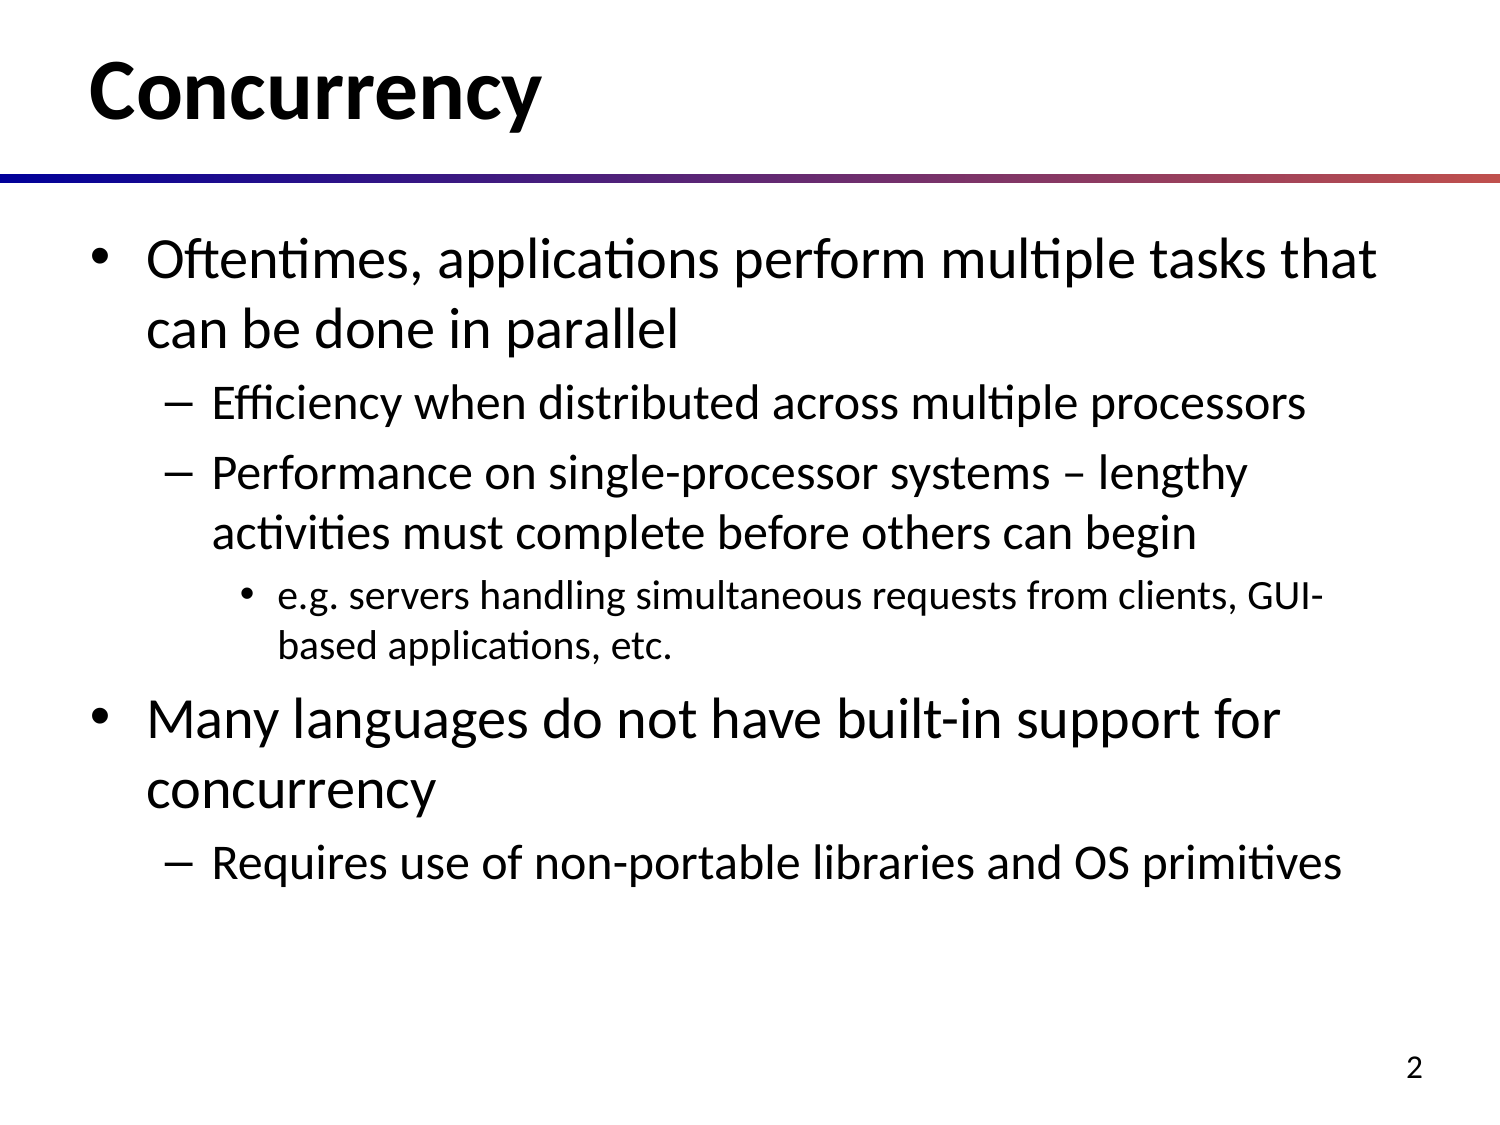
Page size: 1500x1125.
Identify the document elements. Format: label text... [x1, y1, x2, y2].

title Concurrency [75, 24, 1438, 150]
list Oftentimes, applications perform multiple tasks that can be done in parallel Efficiency when distributed across multiple processors Performance on single-processor systems – lengthy activities must complete before others can begin e.g. servers handling simultaneous requests from clients, GUI-based applications, etc. Many languages do not have built-in support for concurrency Requires use of non-portable libraries and OS primitives [75, 212, 1425, 1025]
